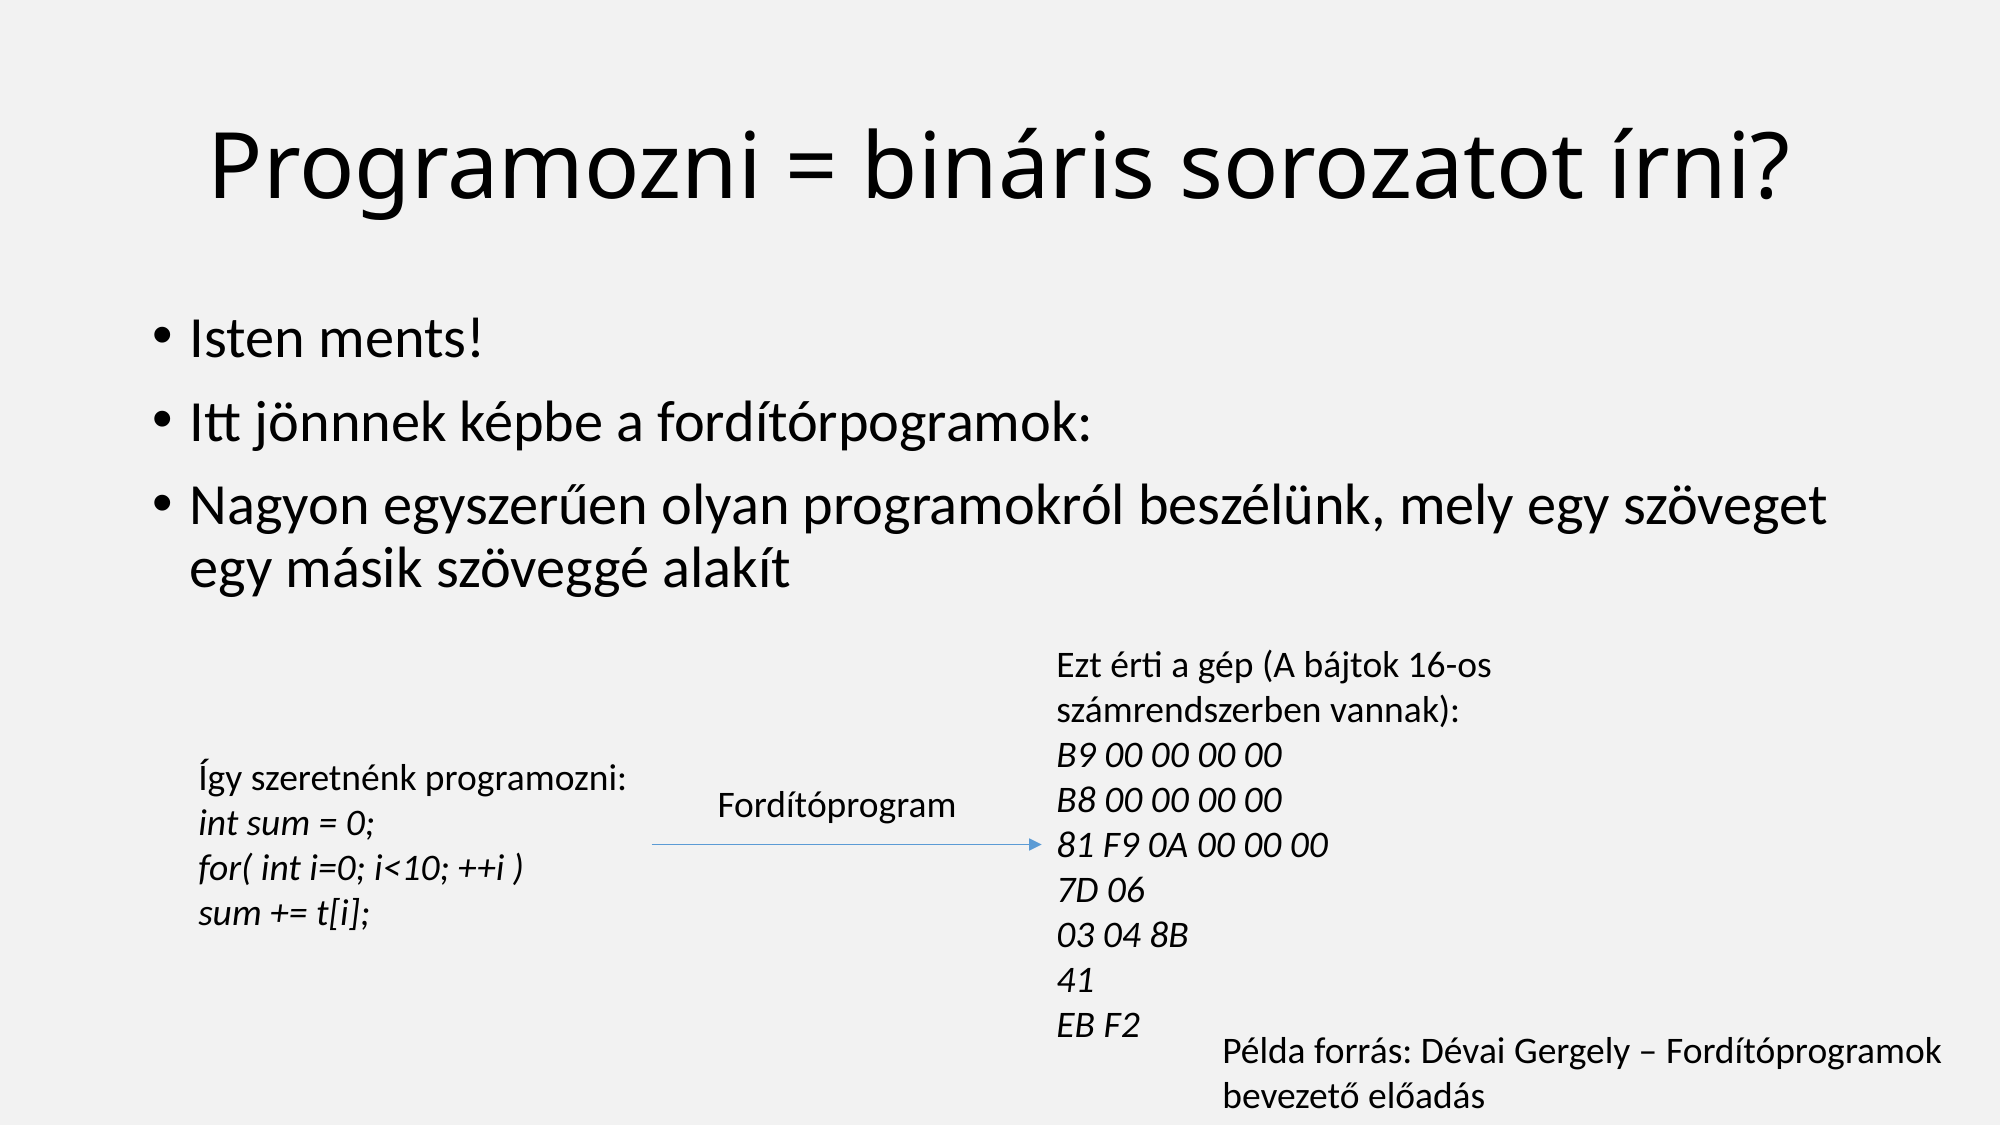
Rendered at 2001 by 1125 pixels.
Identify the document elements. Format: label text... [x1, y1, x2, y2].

list Isten ments! Itt jönnnek képbe a fordítórpogramok: Nagyon egyszerűen olyan programokról beszélünk, mely egy szöveget egy másik szöveggé alakít [137, 299, 1863, 1125]
title Programozni = bináris sorozatot írni? [137, 59, 1863, 278]
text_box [183, 632, 1564, 1057]
text_box Példa forrás: Dévai Gergely – Fordítóprogramok bevezető előadás [1207, 1018, 2000, 1124]
